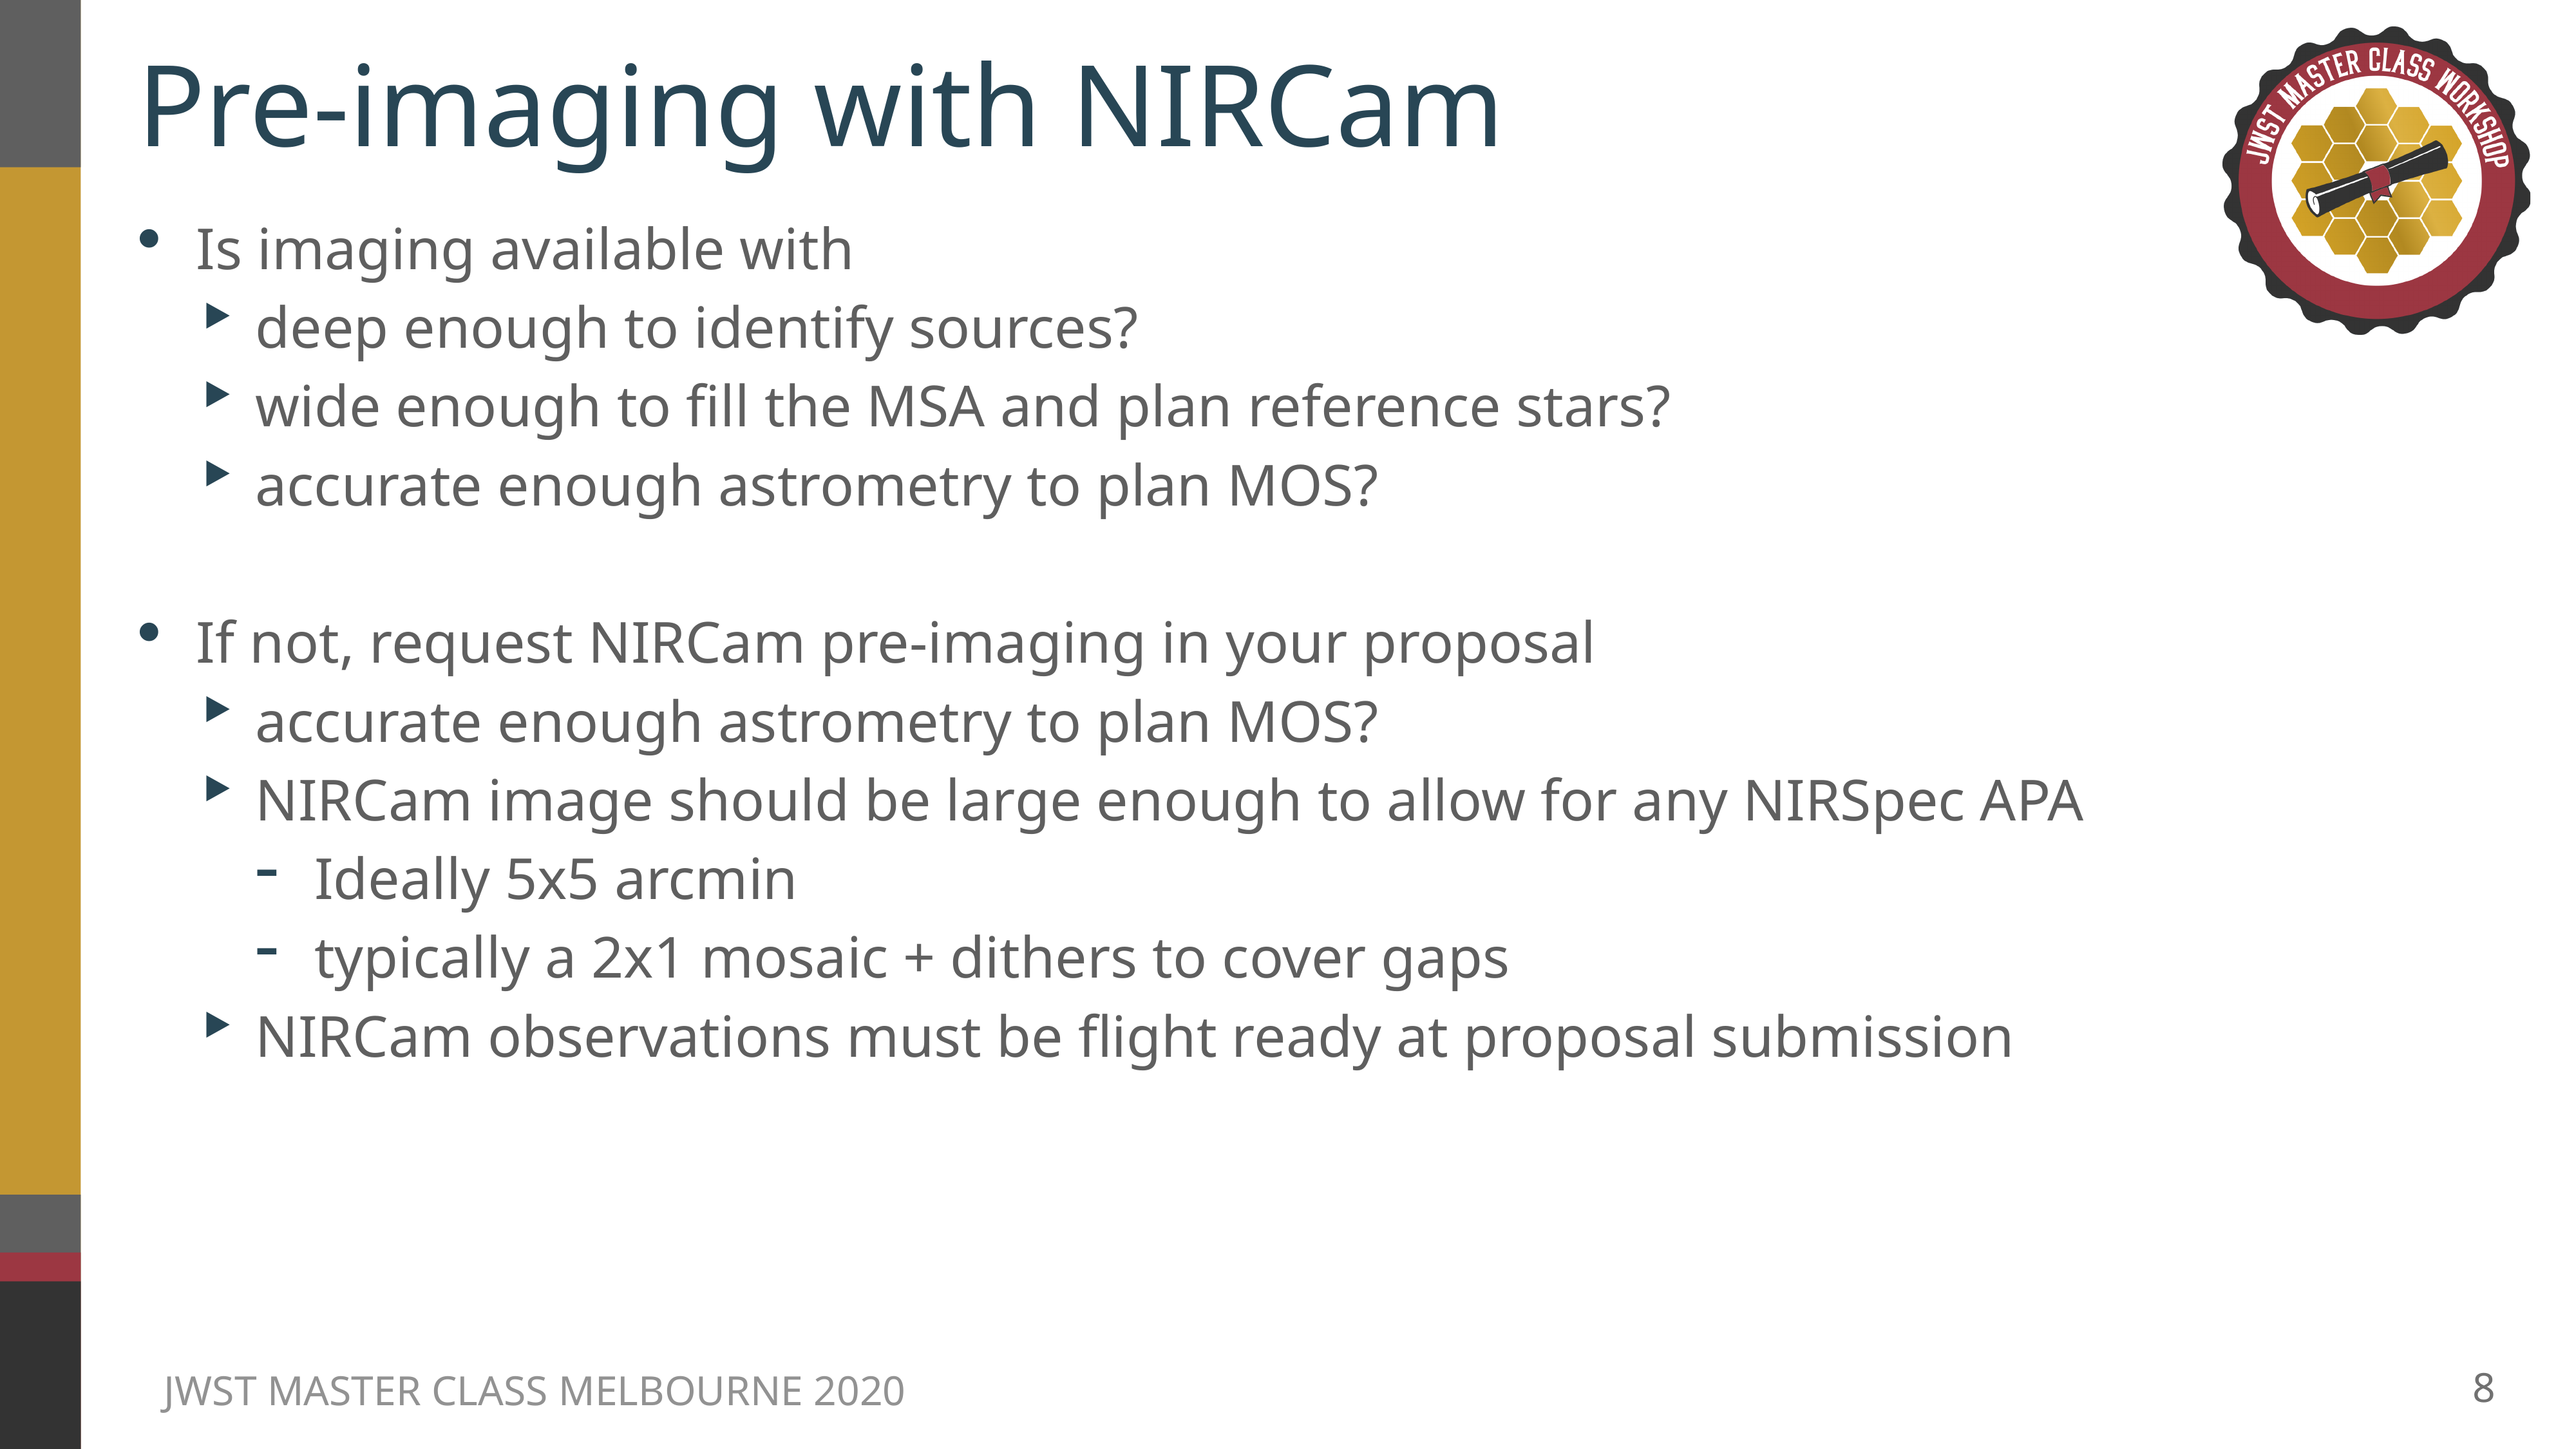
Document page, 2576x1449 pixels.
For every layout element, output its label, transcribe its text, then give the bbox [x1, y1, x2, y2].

list Is imaging available with deep enough to identify sources? wide enough to fill the MSA and plan reference stars? accurate enough astrometry to plan MOS? If not, request NIRCam pre-imaging in your proposal accurate enough astrometry to plan MOS? NIRCam image should be large enough to allow for any NIRSpec APA Ideally 5x5 arcmin typically a 2x1 mosaic + dithers to cover gaps NIRCam observations must be flight ready at proposal submission [131, 207, 2172, 1190]
picture [2222, 26, 2531, 335]
slide_number 8 [2465, 1356, 2503, 1423]
title Pre-imaging with NIRCam [131, 17, 2172, 186]
